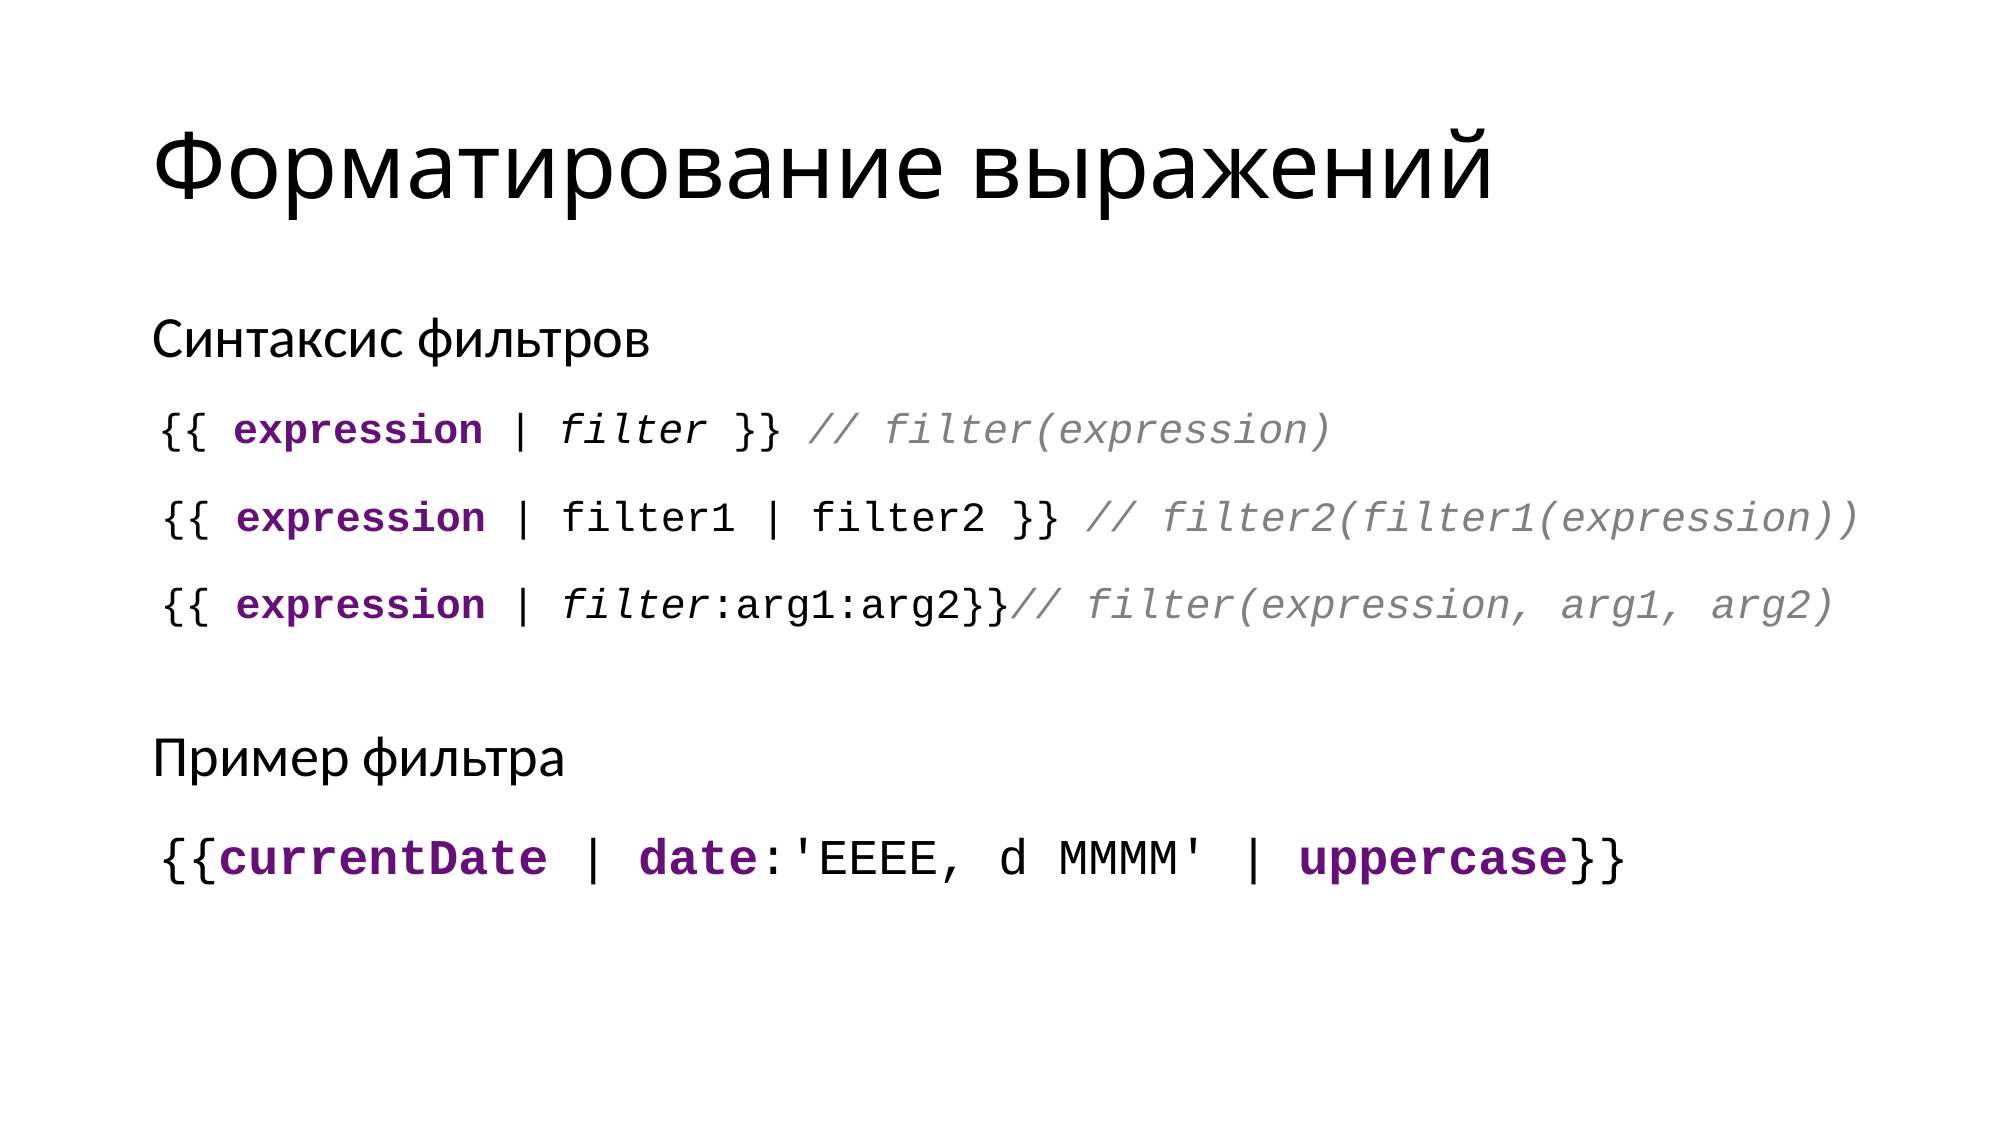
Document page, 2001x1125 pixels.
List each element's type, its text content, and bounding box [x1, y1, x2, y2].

text_box {{ expression | filter1 | filter2 }} // filter2(filter1(expression)) [145, 481, 1877, 547]
text_box {{currentDate | date:'EEEE, d MMMM' | uppercase}} [143, 817, 1644, 893]
list Синтаксис фильтров Пример фильтра [137, 299, 1863, 1014]
text_box {{ expression | filter:arg1:arg2}}// filter(expression, arg1, arg2) [145, 569, 1851, 635]
text_box {{ expression | filter }} // filter(expression) [143, 394, 1349, 459]
title Форматирование выражений [137, 59, 1863, 278]
